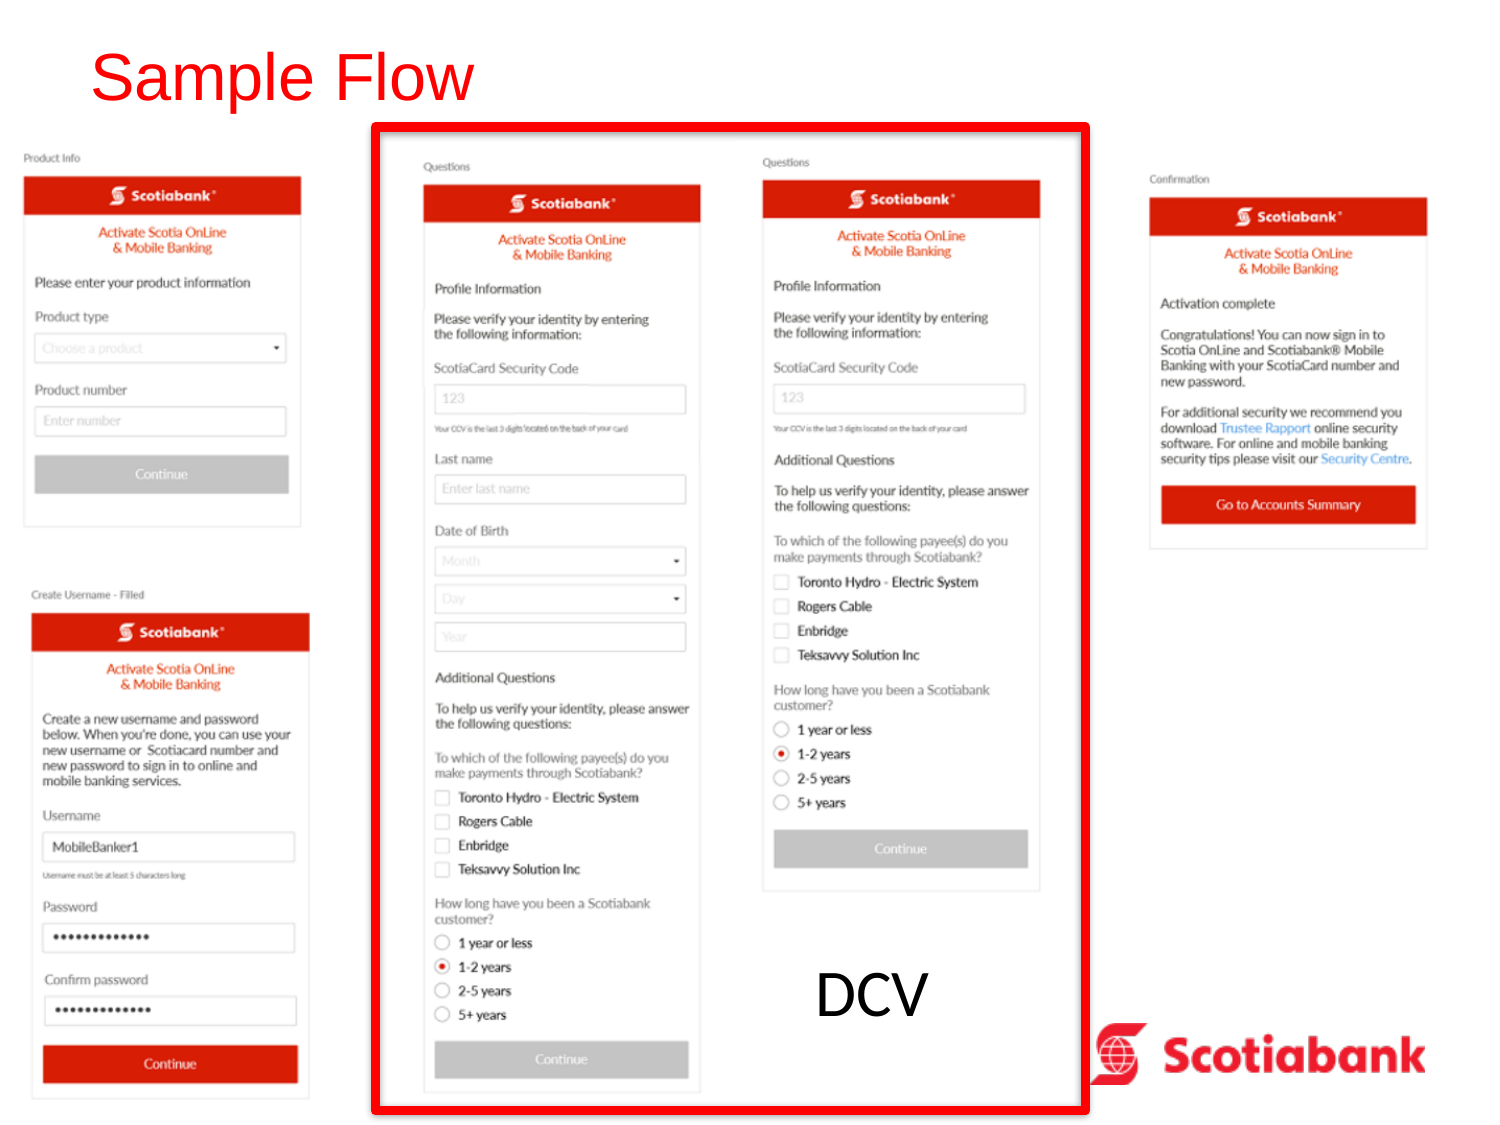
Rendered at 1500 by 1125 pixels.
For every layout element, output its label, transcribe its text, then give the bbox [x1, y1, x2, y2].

picture [736, 141, 1062, 945]
picture [3, 562, 335, 1125]
picture [19, 144, 327, 539]
picture [405, 158, 718, 1100]
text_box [375, 126, 1086, 1112]
picture [1127, 161, 1447, 568]
title Sample Flow [75, 11, 1444, 137]
